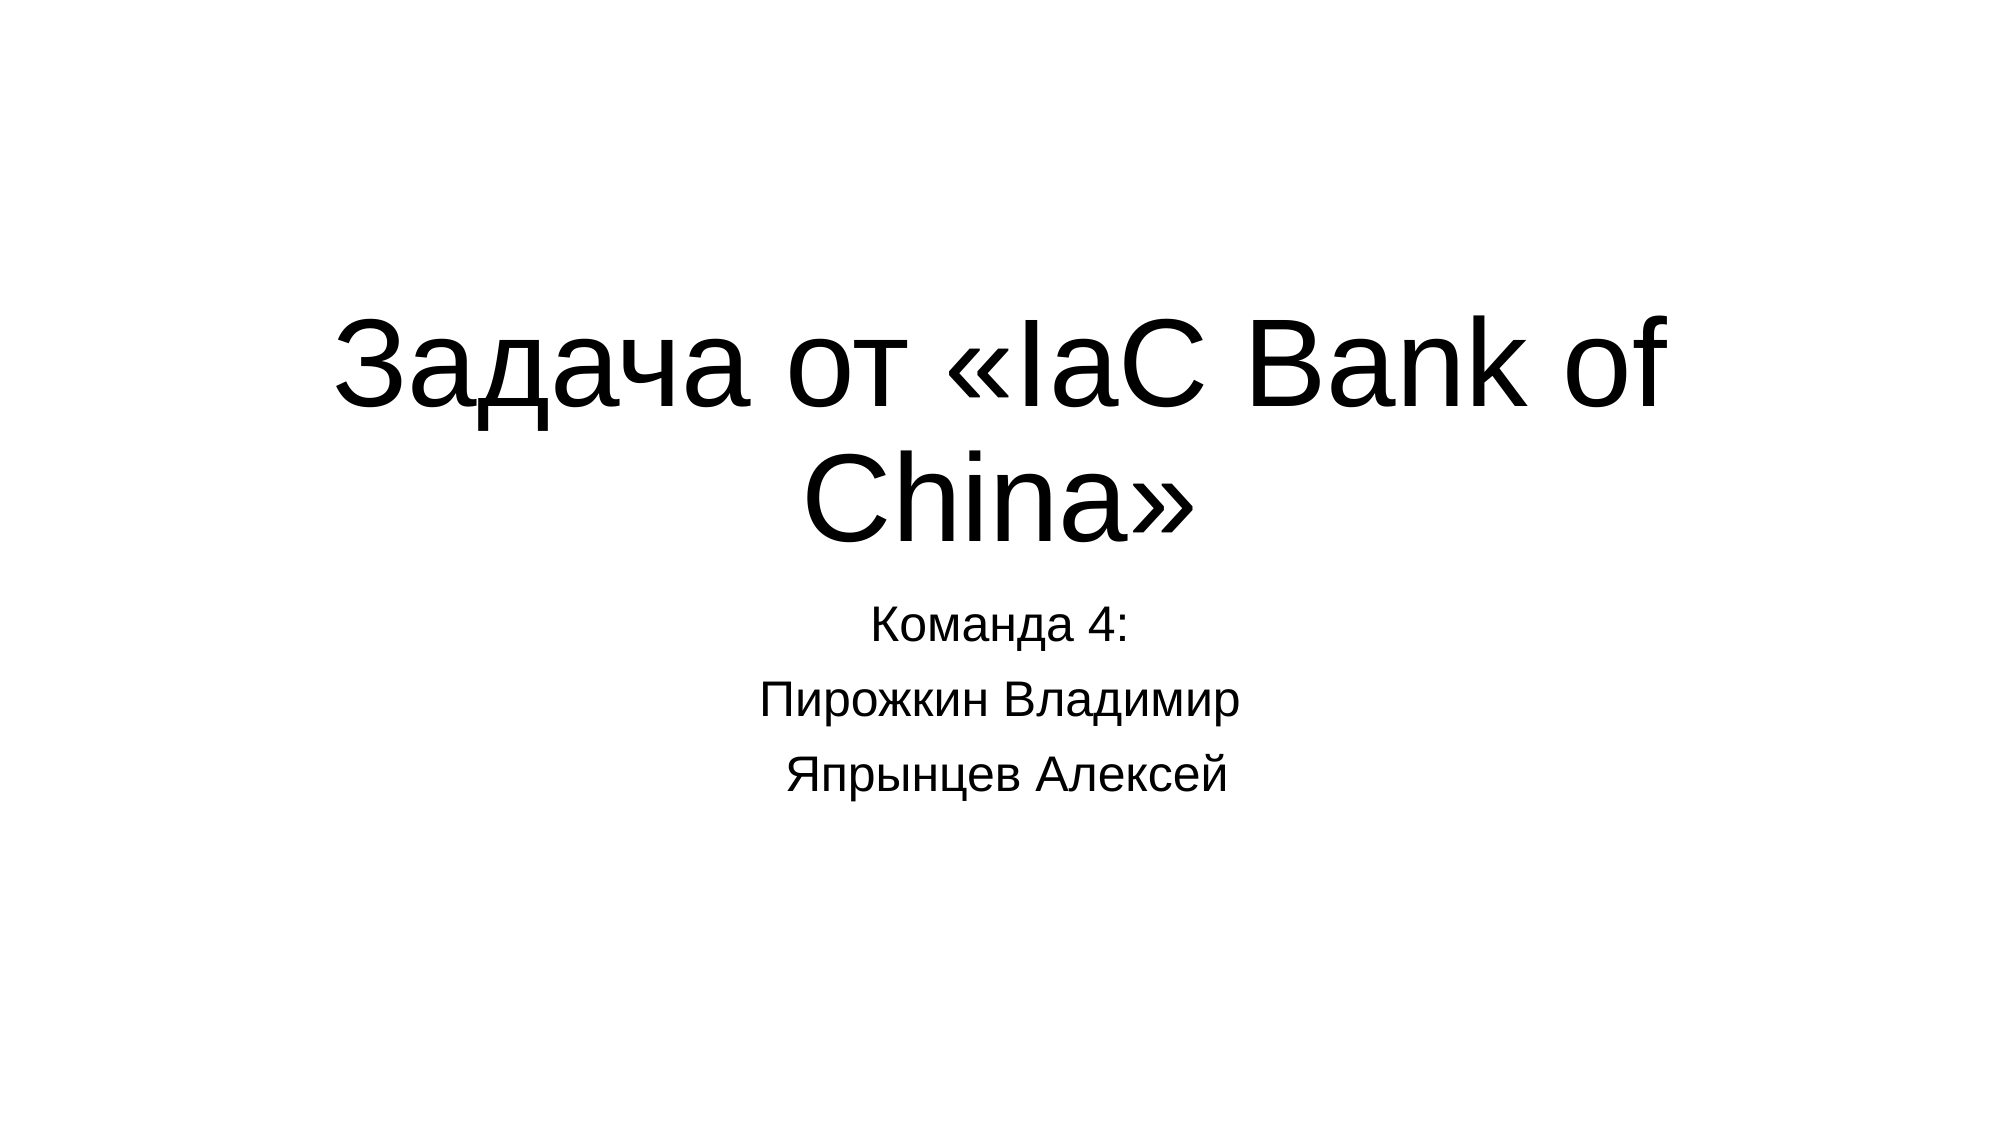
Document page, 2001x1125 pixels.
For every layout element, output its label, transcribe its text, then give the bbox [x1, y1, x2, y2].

title Задача от «IaC Bank of China» [249, 184, 1750, 576]
subtitle Команда 4: Пирожкин Владимир Япрынцев Алексей [249, 590, 1750, 863]
